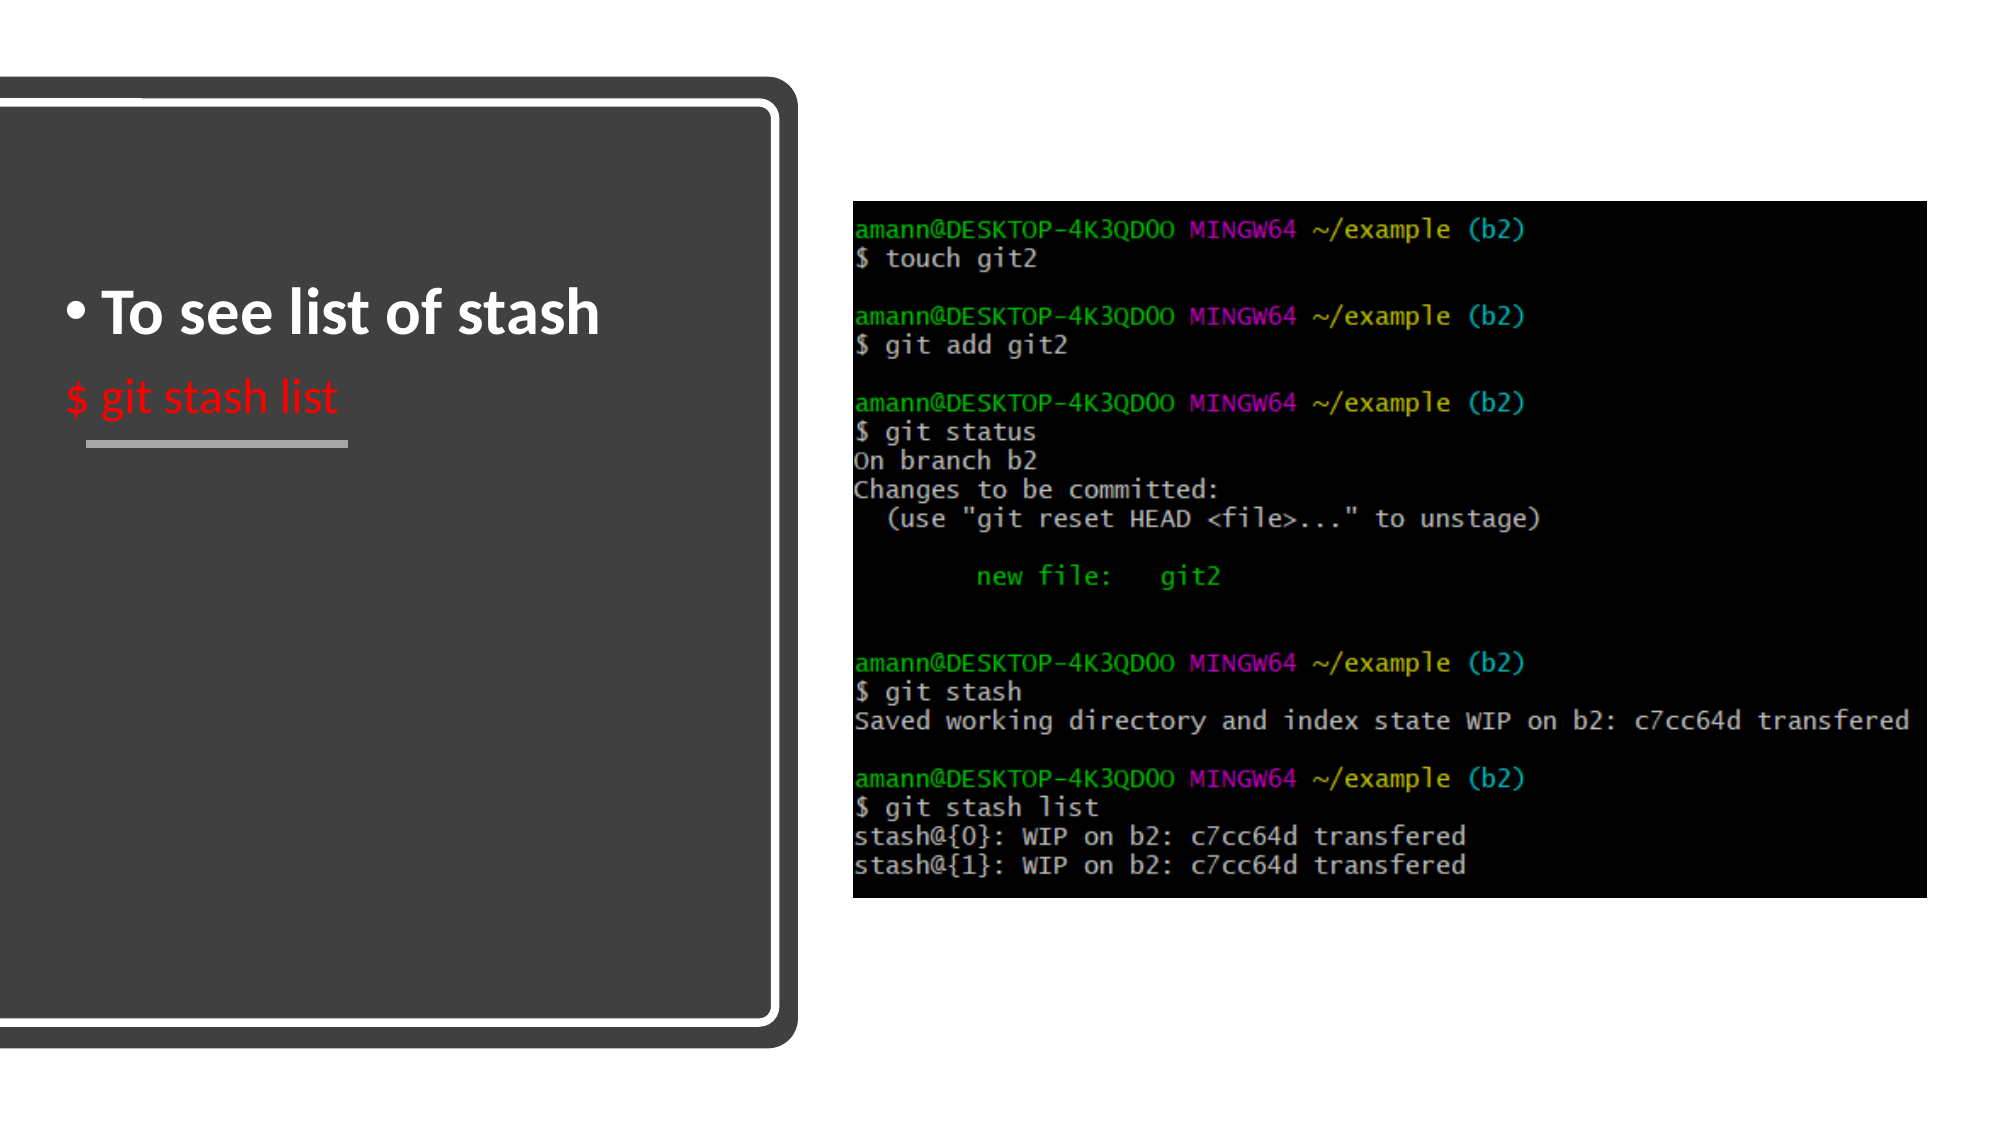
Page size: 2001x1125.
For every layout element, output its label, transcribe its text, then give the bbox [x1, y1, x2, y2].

text_box [0, 75, 799, 1050]
picture [853, 201, 1927, 898]
list To see list of stash $ git stash list [49, 269, 721, 769]
text_box [0, 101, 777, 1024]
